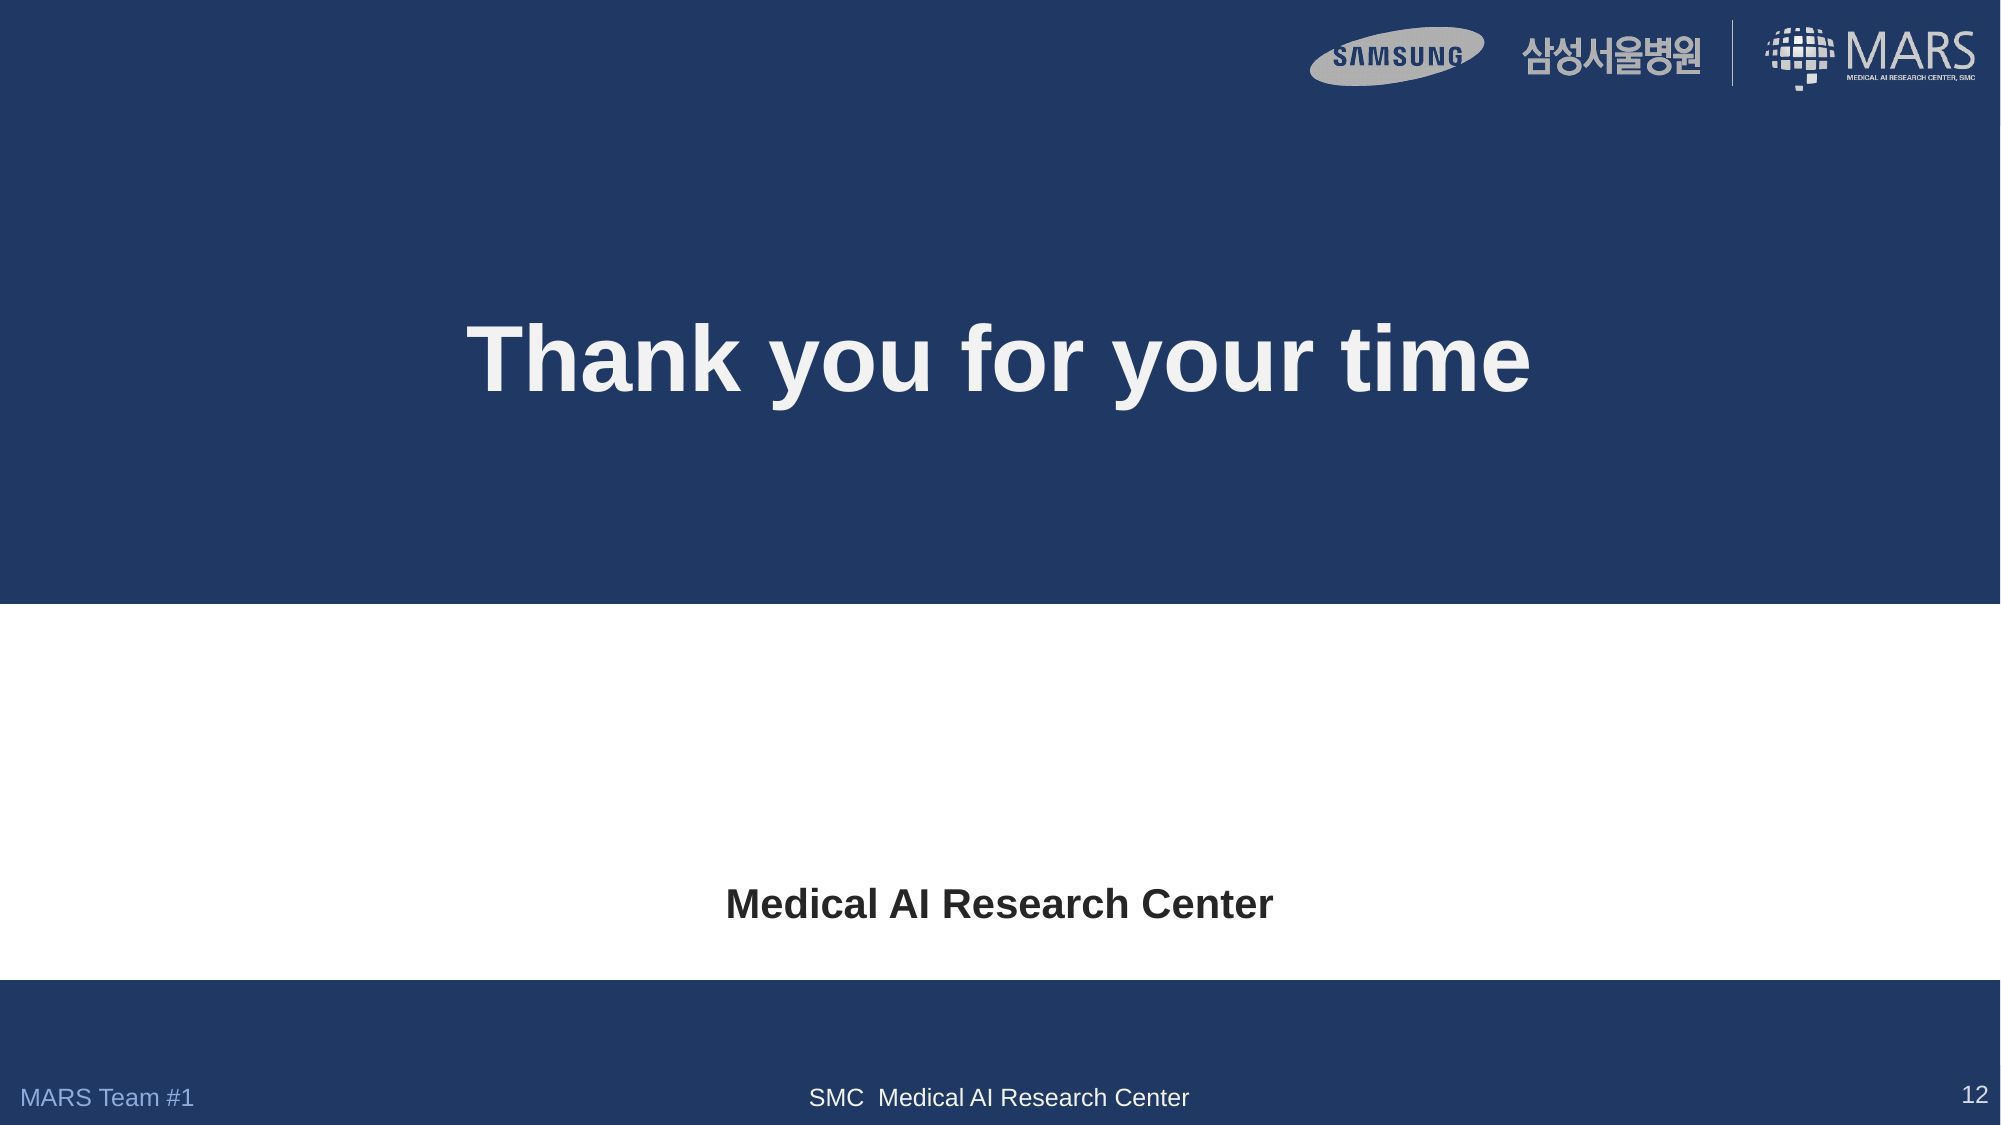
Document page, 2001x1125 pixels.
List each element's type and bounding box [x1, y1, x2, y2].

text_box [1310, 19, 1976, 91]
text_box [0, 0, 2000, 1125]
